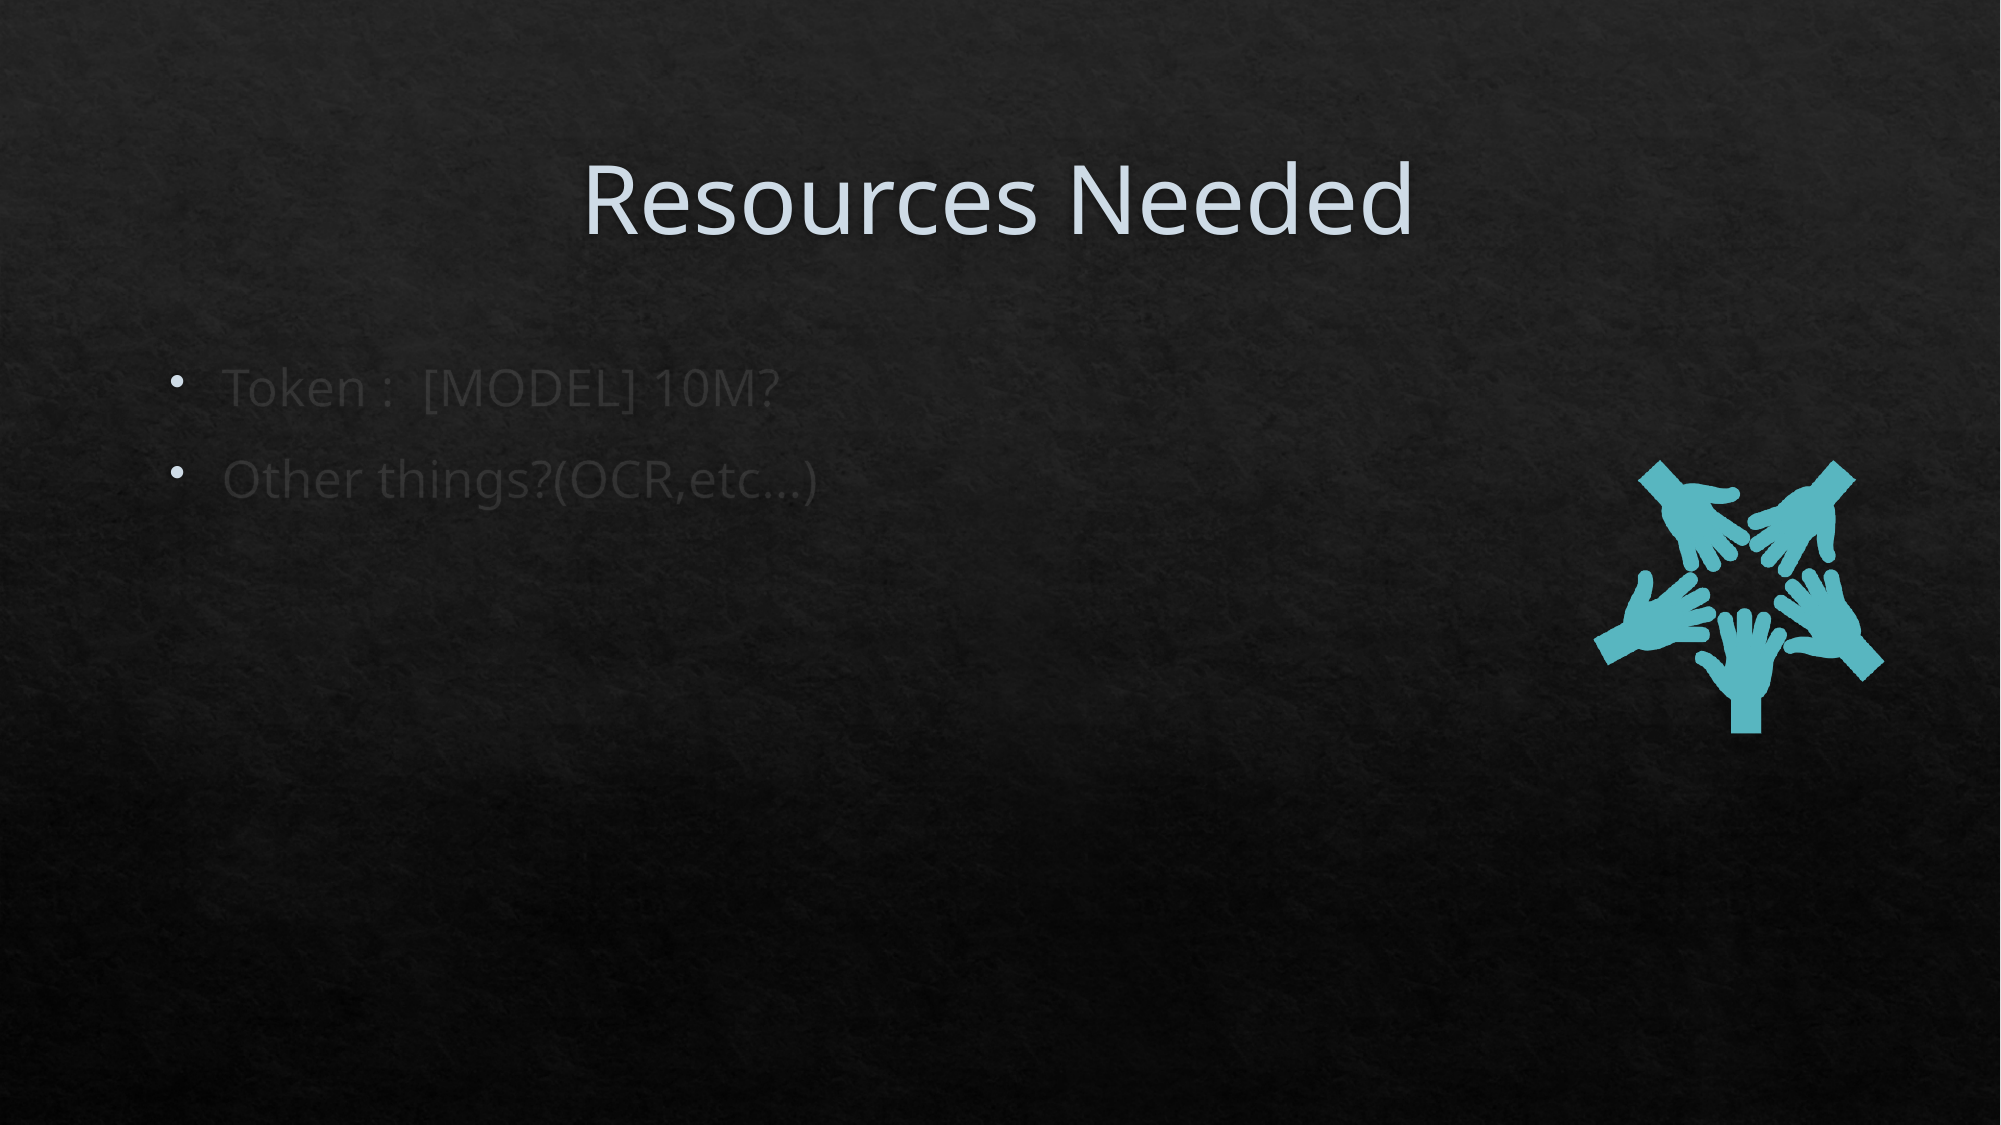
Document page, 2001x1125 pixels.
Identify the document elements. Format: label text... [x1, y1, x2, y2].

list Token : [MODEL] 10M? Other things?(OCR,etc…) [149, 340, 1600, 1074]
picture [1590, 448, 1887, 746]
title Resources Needed [149, 99, 1849, 307]
